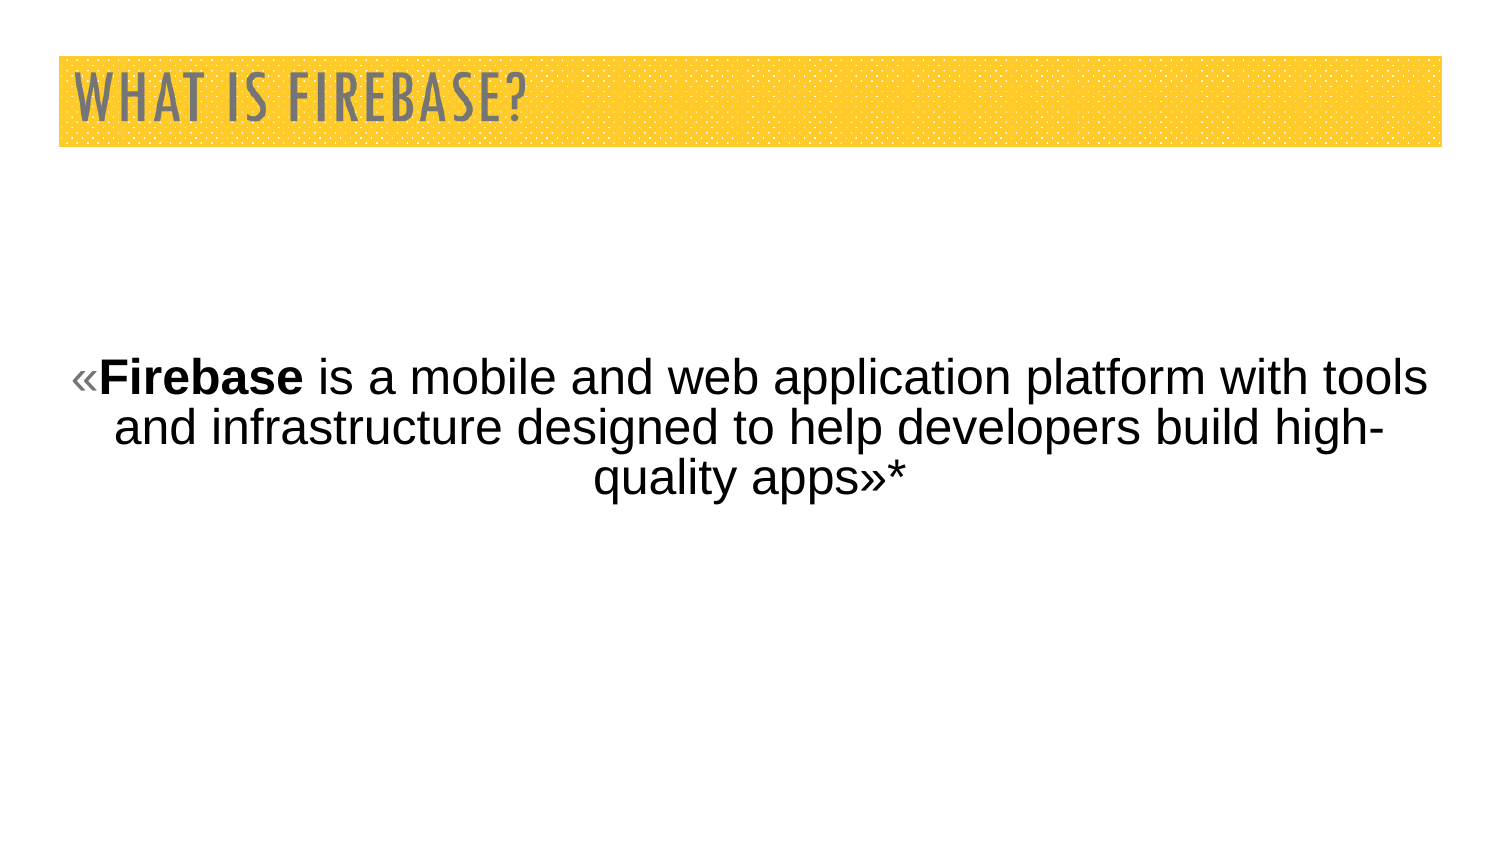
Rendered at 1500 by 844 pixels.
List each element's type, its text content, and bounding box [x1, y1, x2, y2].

list «Firebase is a mobile and web application platform with tools and infrastructure designed to help developers build high-quality apps»* [51, 189, 1449, 750]
picture [24, 24, 1442, 190]
